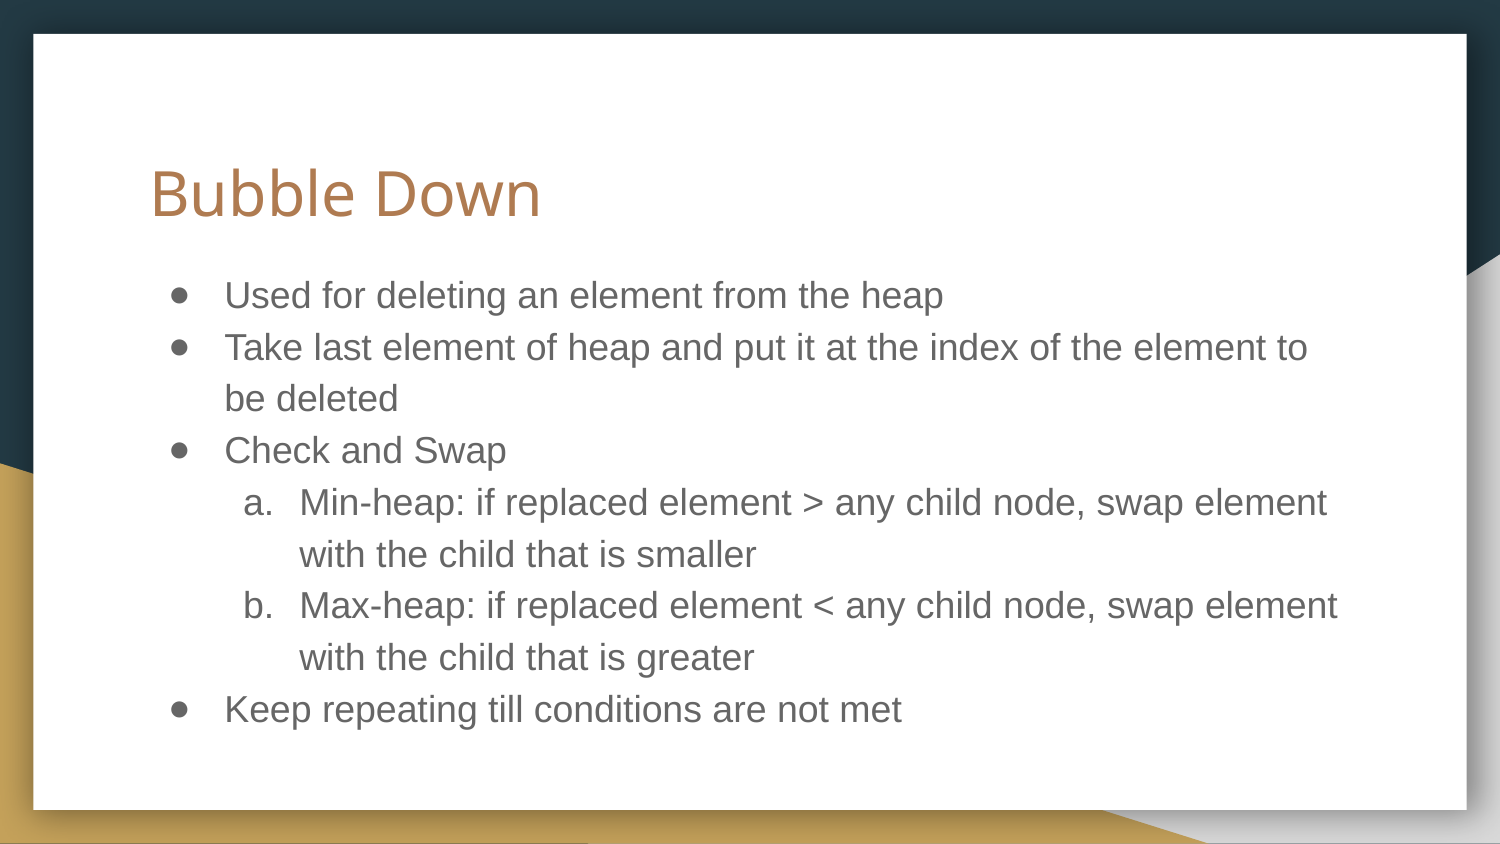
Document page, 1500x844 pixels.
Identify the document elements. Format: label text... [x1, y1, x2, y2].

list Used for deleting an element from the heap Take last element of heap and put it at the index of the element to be deleted Check and Swap Min-heap: if replaced element > any child node, swap element with the child that is smaller Max-heap: if replaced element < any child node, swap element with the child that is greater Keep repeating till conditions are not met [134, 249, 1366, 748]
title Bubble Down [134, 138, 1366, 249]
